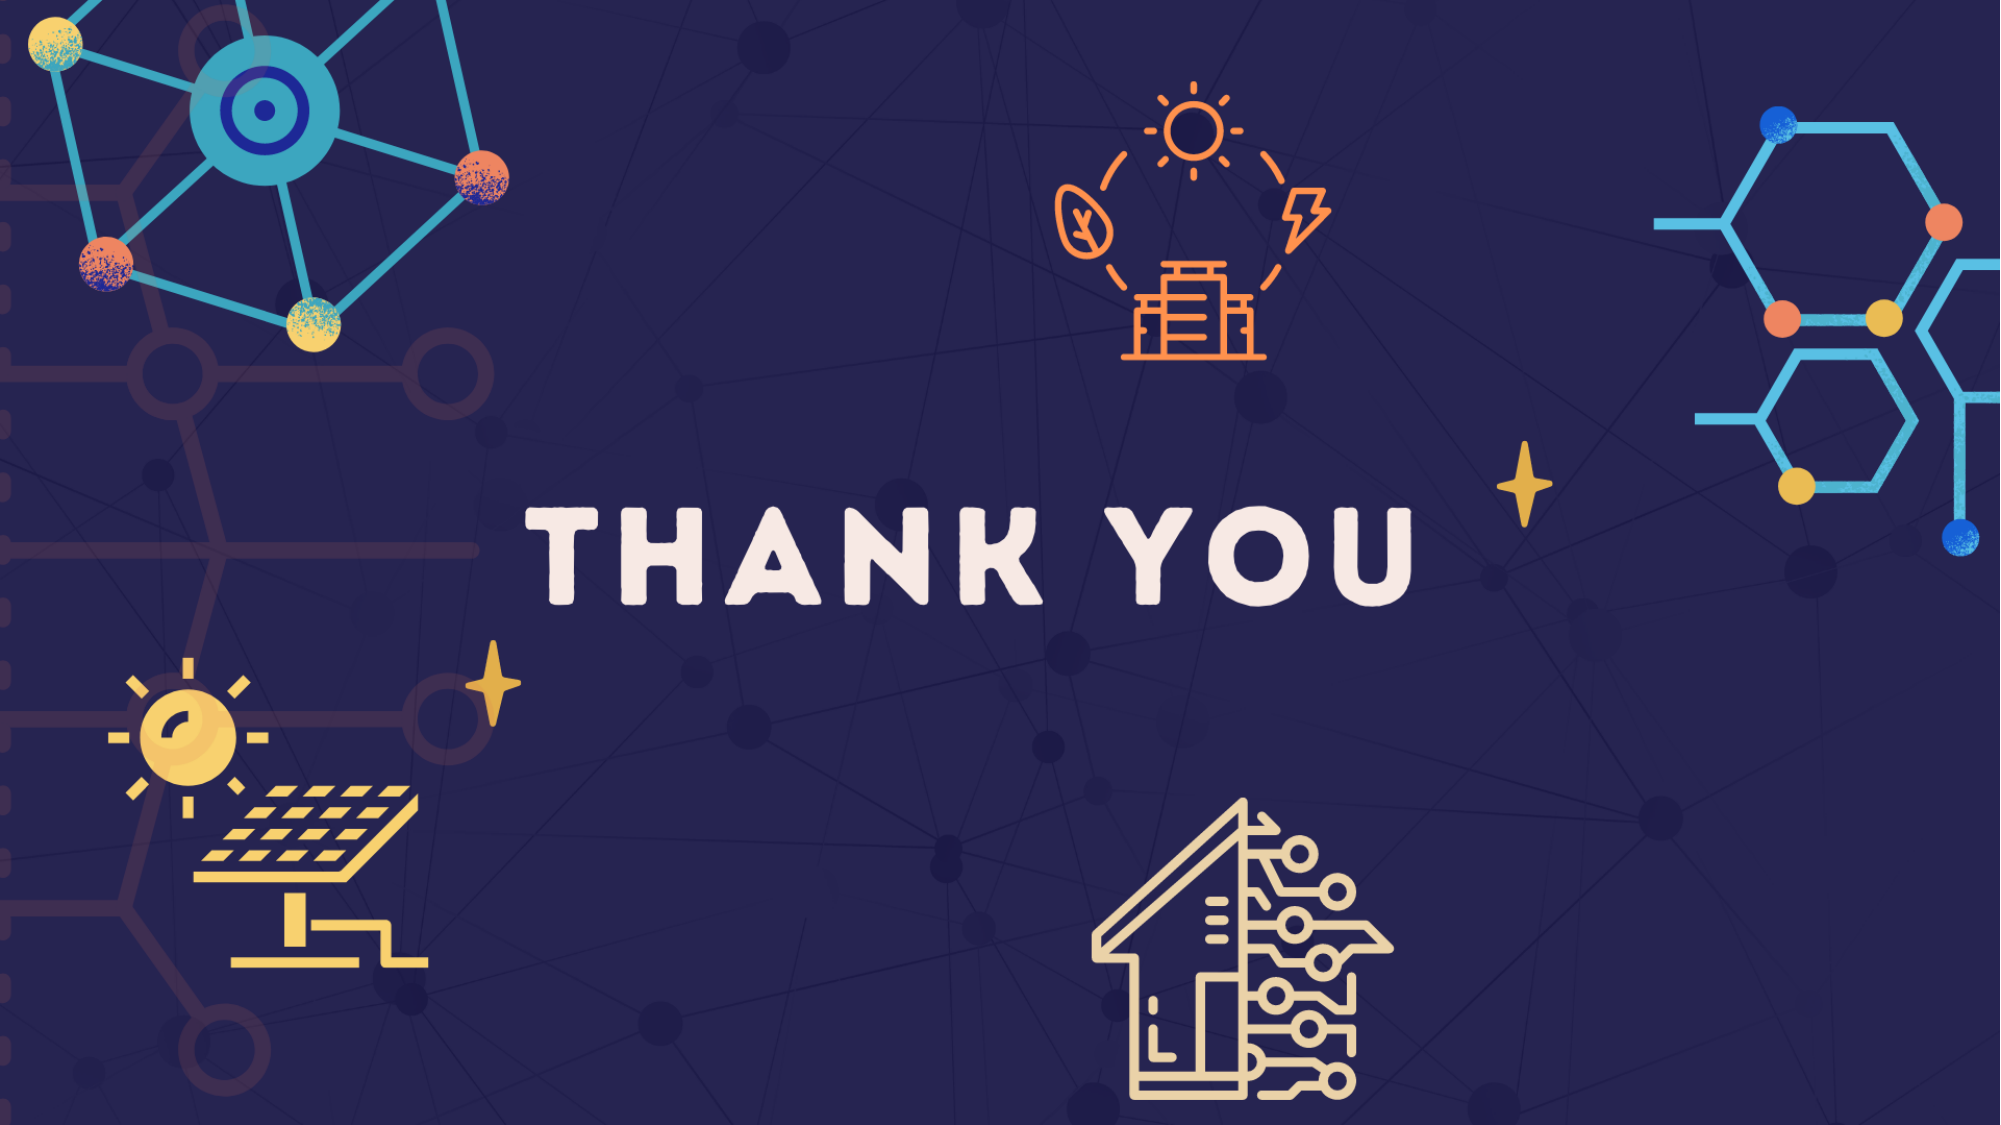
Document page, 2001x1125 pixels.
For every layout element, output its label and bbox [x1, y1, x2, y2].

list [0, 0, 2000, 1125]
